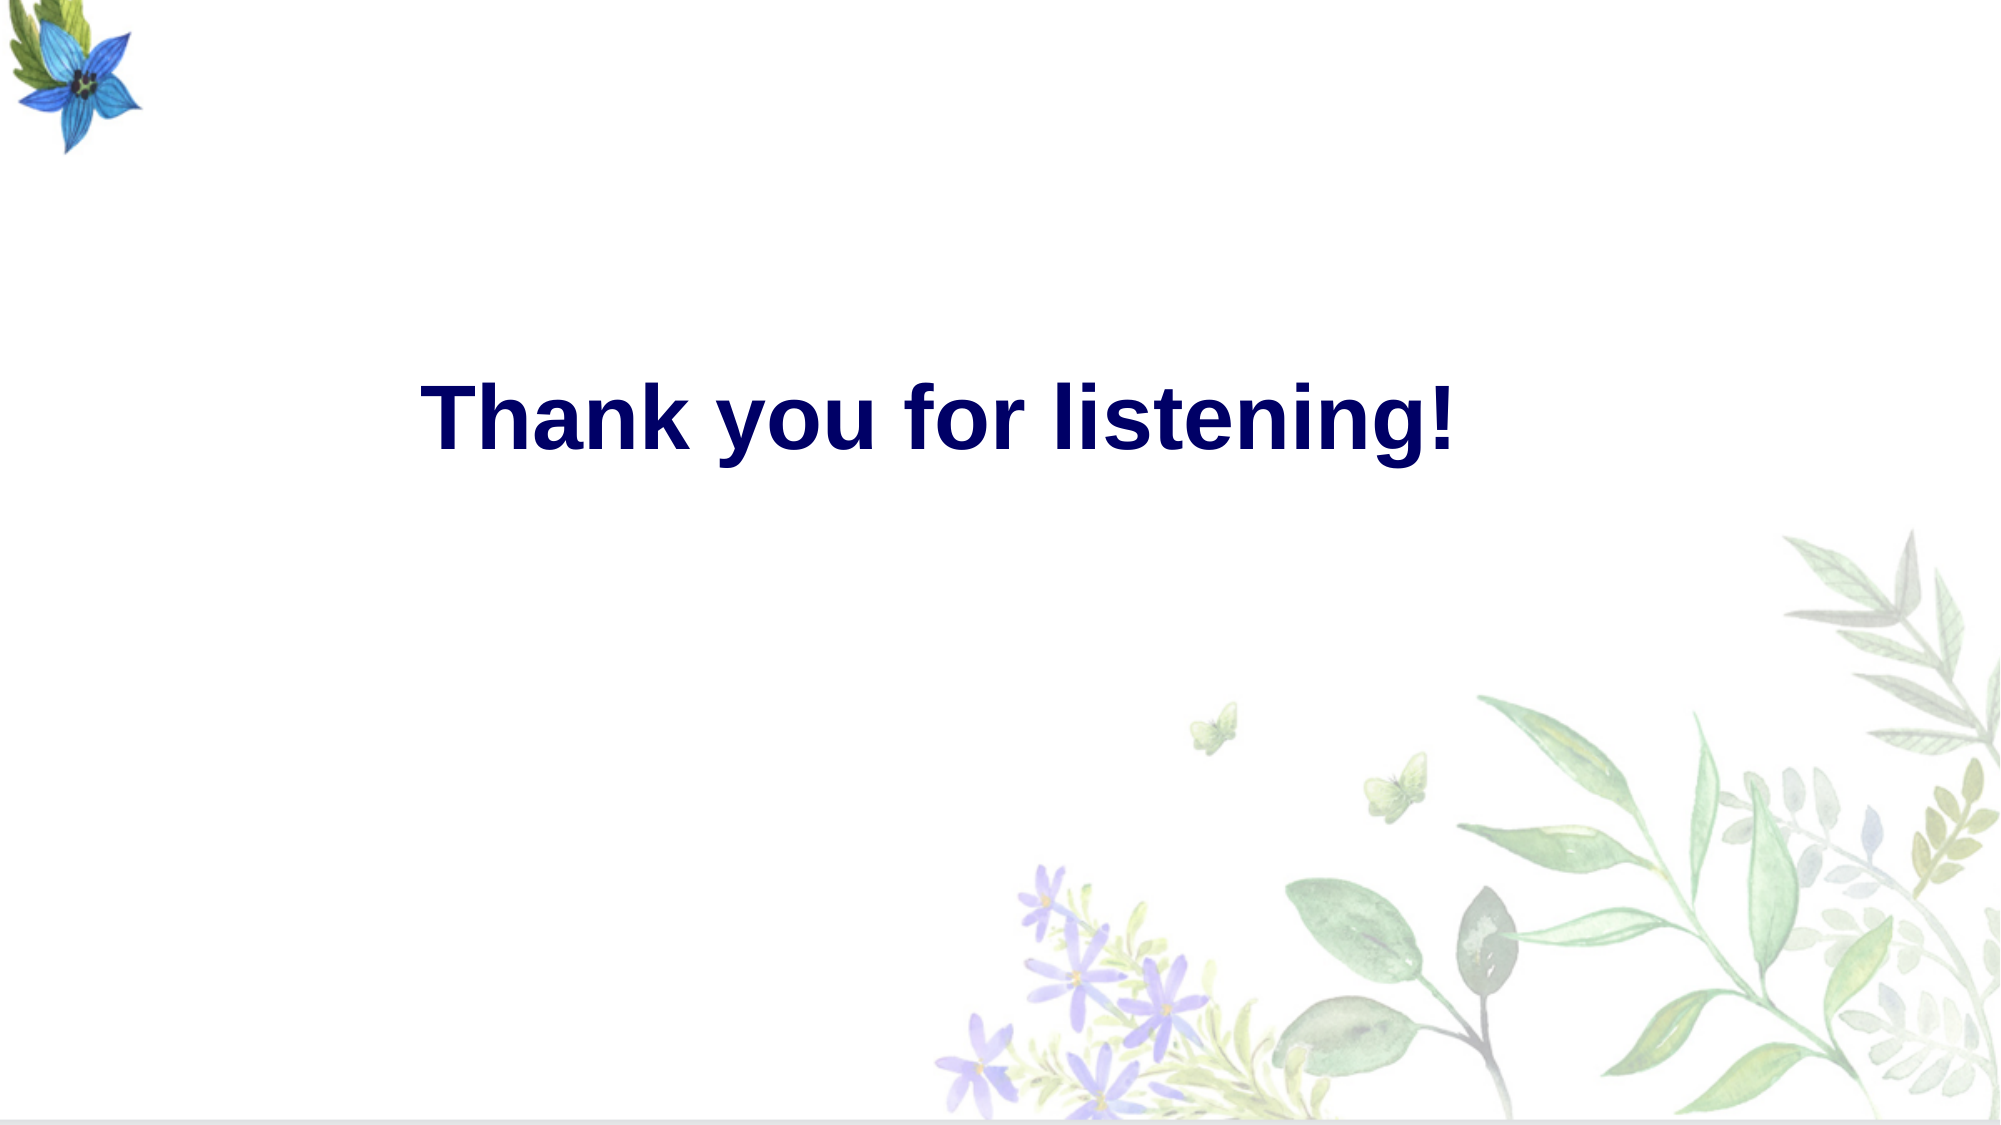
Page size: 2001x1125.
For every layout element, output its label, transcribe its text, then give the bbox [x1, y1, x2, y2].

picture [0, 0, 2001, 1125]
title Thank you for listening! [405, 336, 1520, 489]
